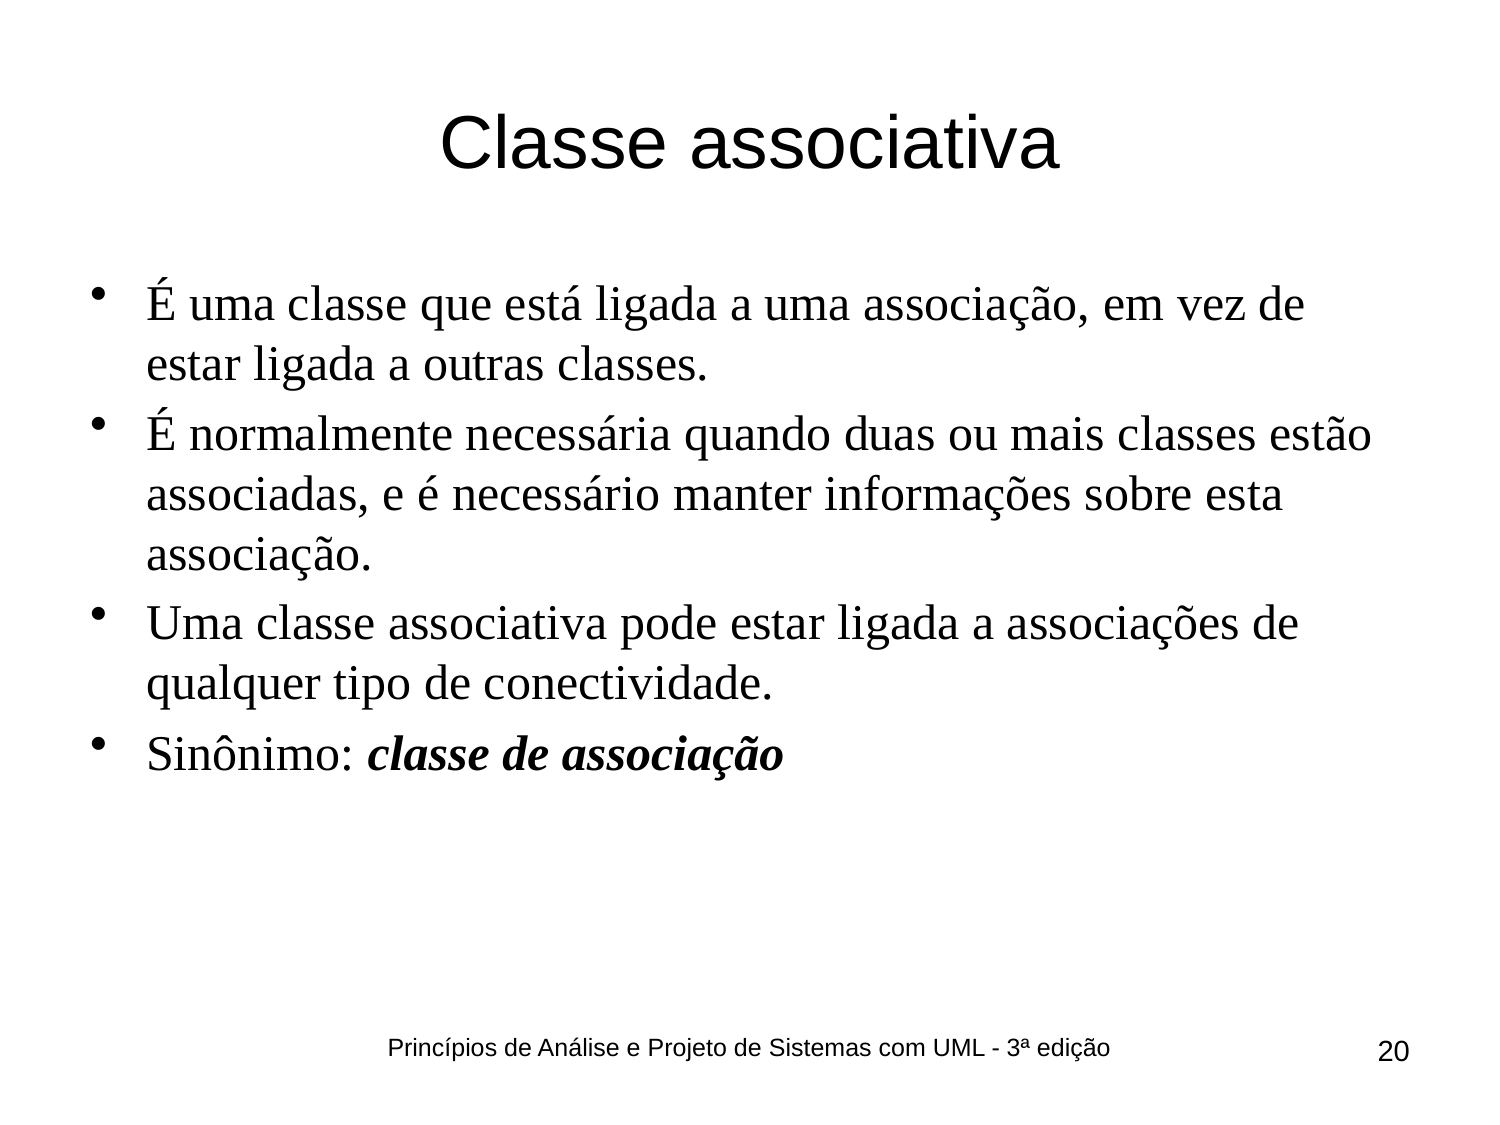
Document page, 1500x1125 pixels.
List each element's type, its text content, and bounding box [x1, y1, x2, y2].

title Classe associativa [74, 44, 1426, 233]
slide_number 20 [1224, 1024, 1426, 1103]
footer Princípios de Análise e Projeto de Sistemas com UML - 3ª edição [287, 1024, 1213, 1103]
list É uma classe que está ligada a uma associação, em vez de estar ligada a outras classes. É normalmente necessária quando duas ou mais classes estão associadas, e é necessário manter informações sobre esta associação. Uma classe associativa pode estar ligada a associações de qualquer tipo de conectividade. Sinônimo: classe de associação [74, 262, 1426, 1006]
